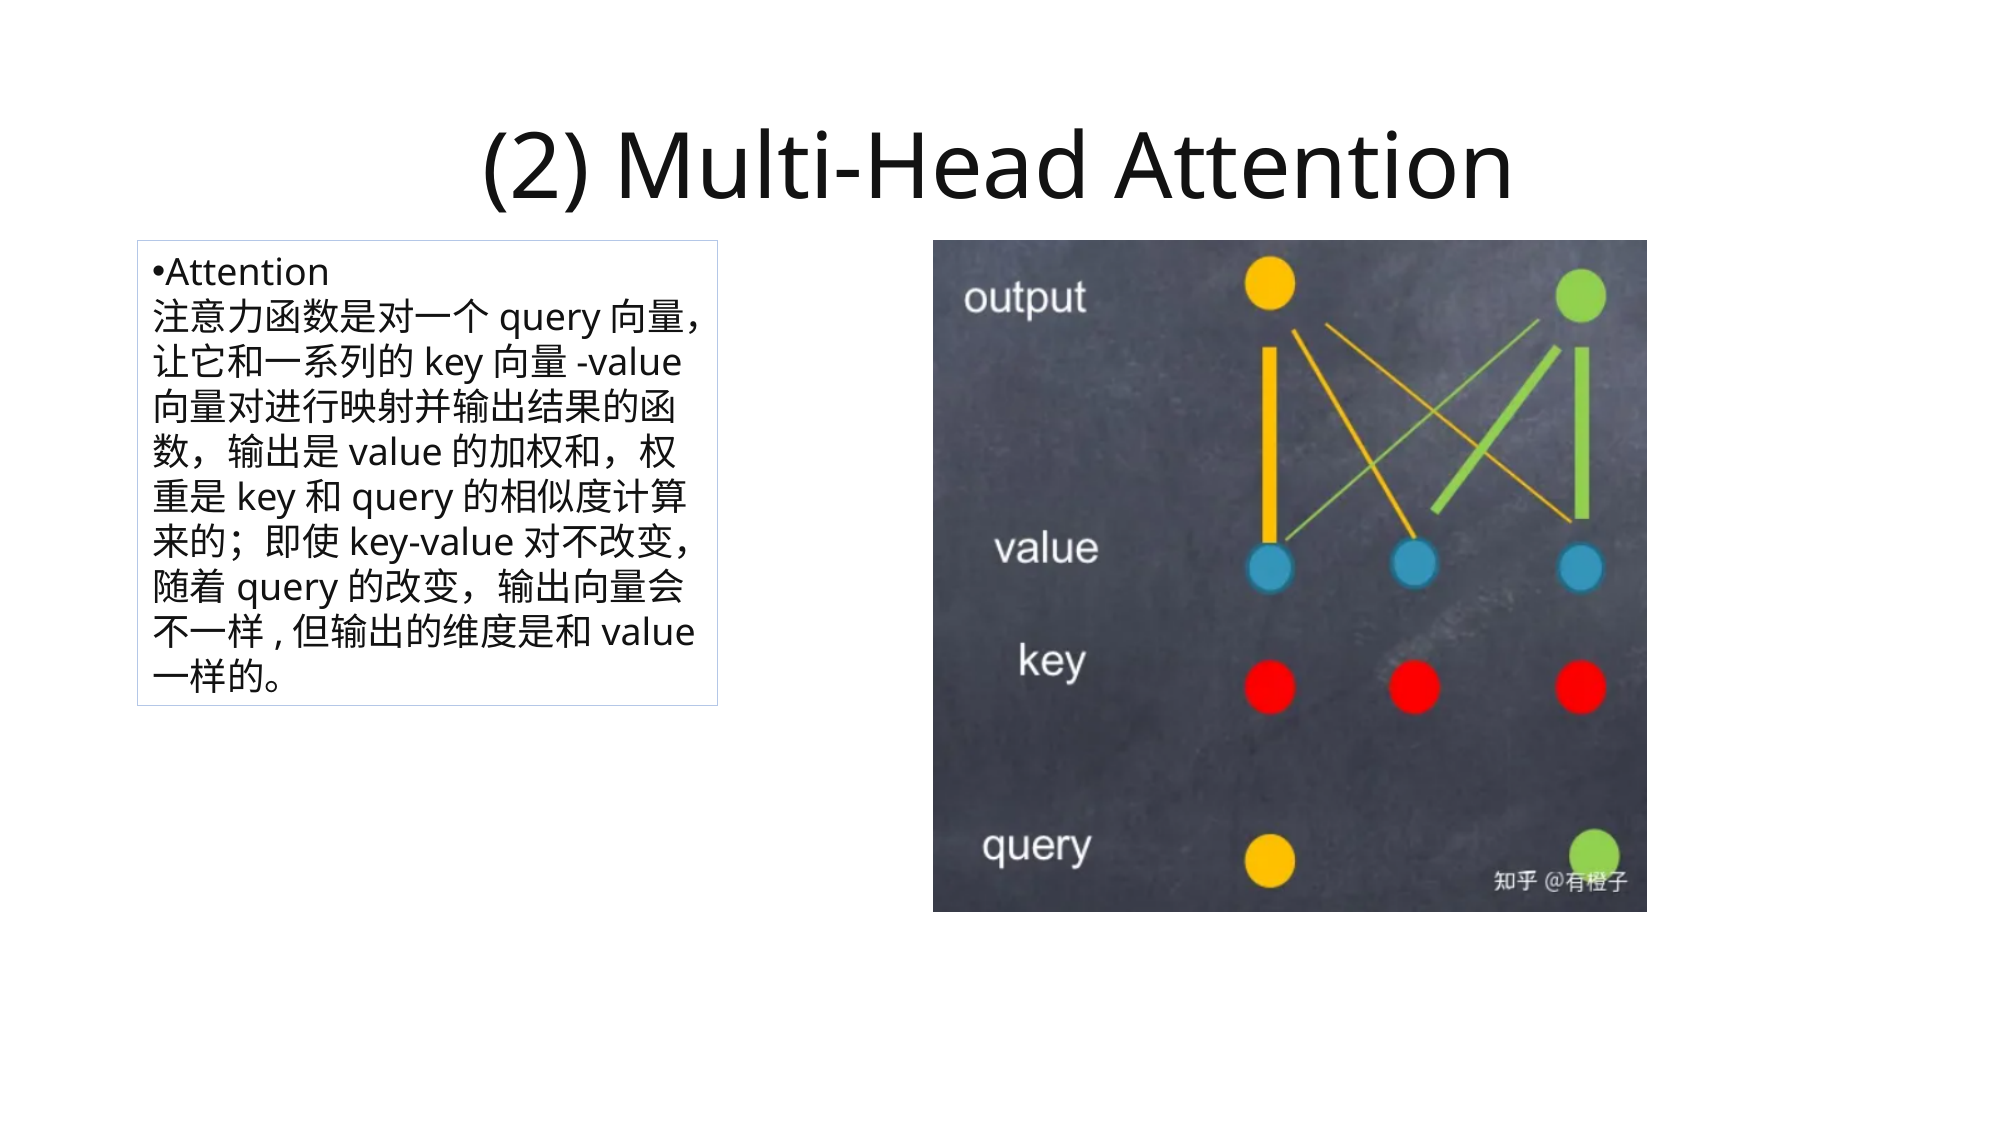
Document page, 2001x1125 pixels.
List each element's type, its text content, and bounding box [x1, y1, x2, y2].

title (2) Multi-Head Attention [137, 59, 1863, 278]
picture [933, 240, 1647, 912]
text_box Attention 注意力函数是对一个query向量，让它和一系列的key向量-value向量对进行映射并输出结果的函数，输出是value的加权和，权重是key和query的相似度计算来的；即使key-value对不改变，随着query的改变，输出向量会不一样,但输出的维度是和value一样的。 [137, 240, 718, 706]
